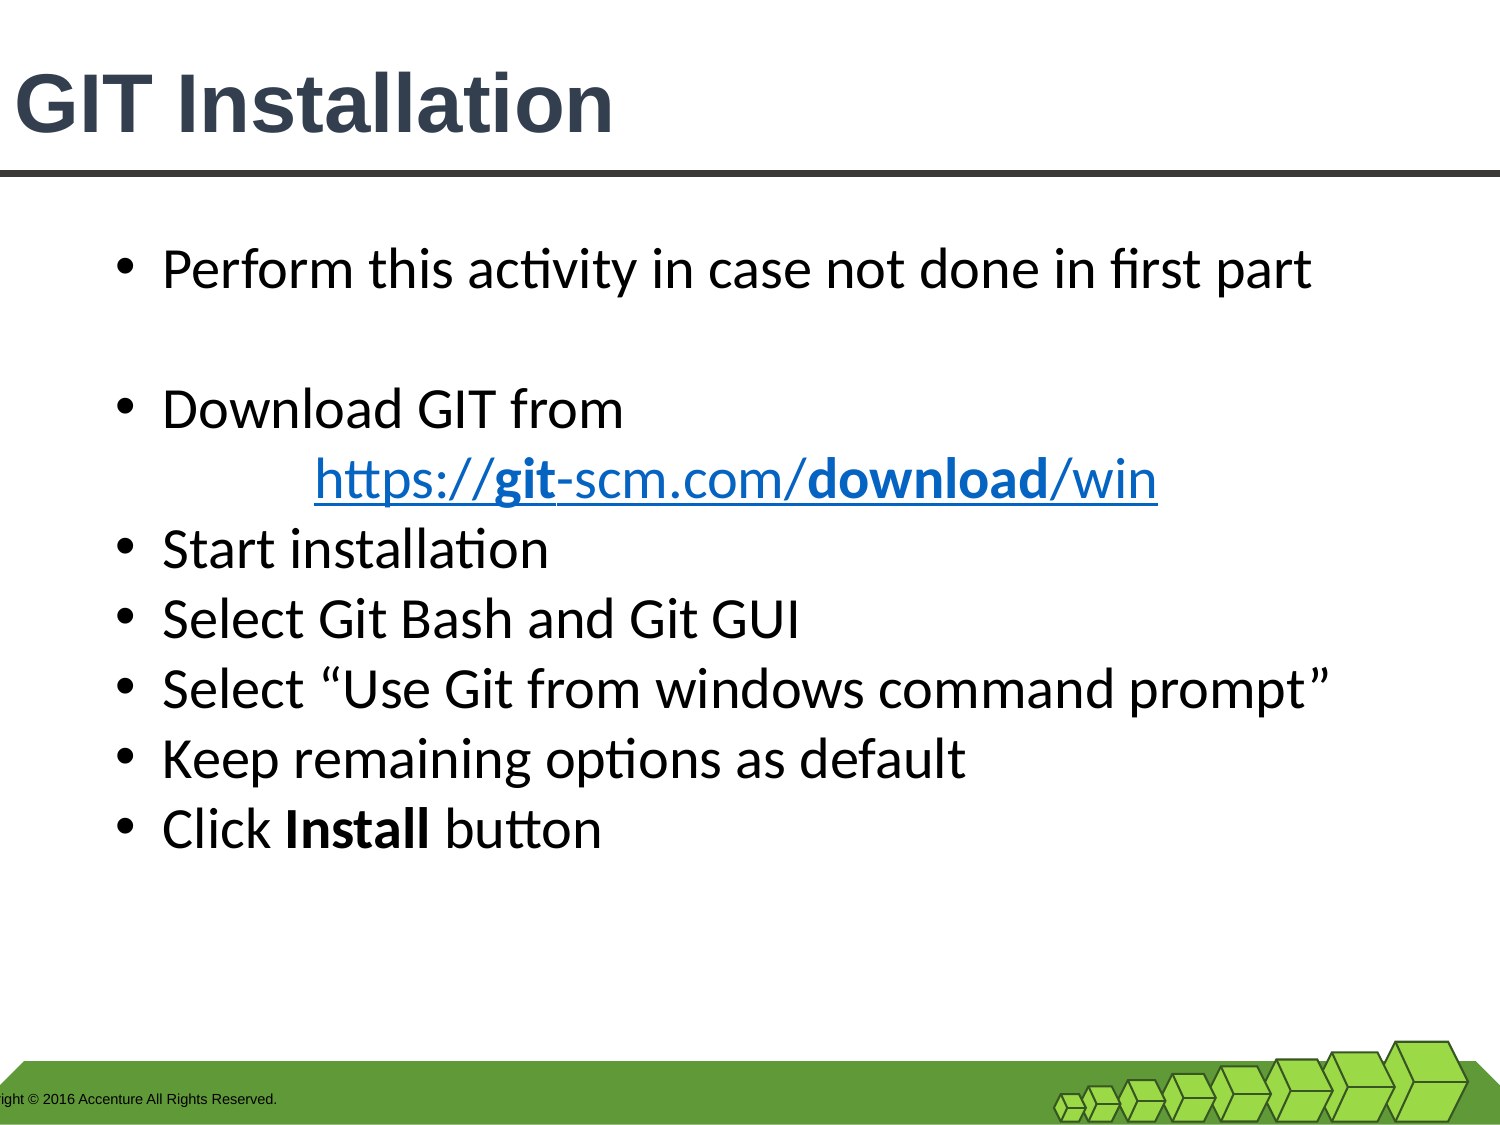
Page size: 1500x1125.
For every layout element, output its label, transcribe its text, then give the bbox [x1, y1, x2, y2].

title GIT Installation [0, 53, 1500, 147]
text_box Perform this activity in case not done in first part Download GIT from https://git-scm.com/download/win Start installation Select Git Bash and Git GUI Select “Use Git from windows command prompt” Keep remaining options as default Click Install button [101, 223, 1371, 938]
